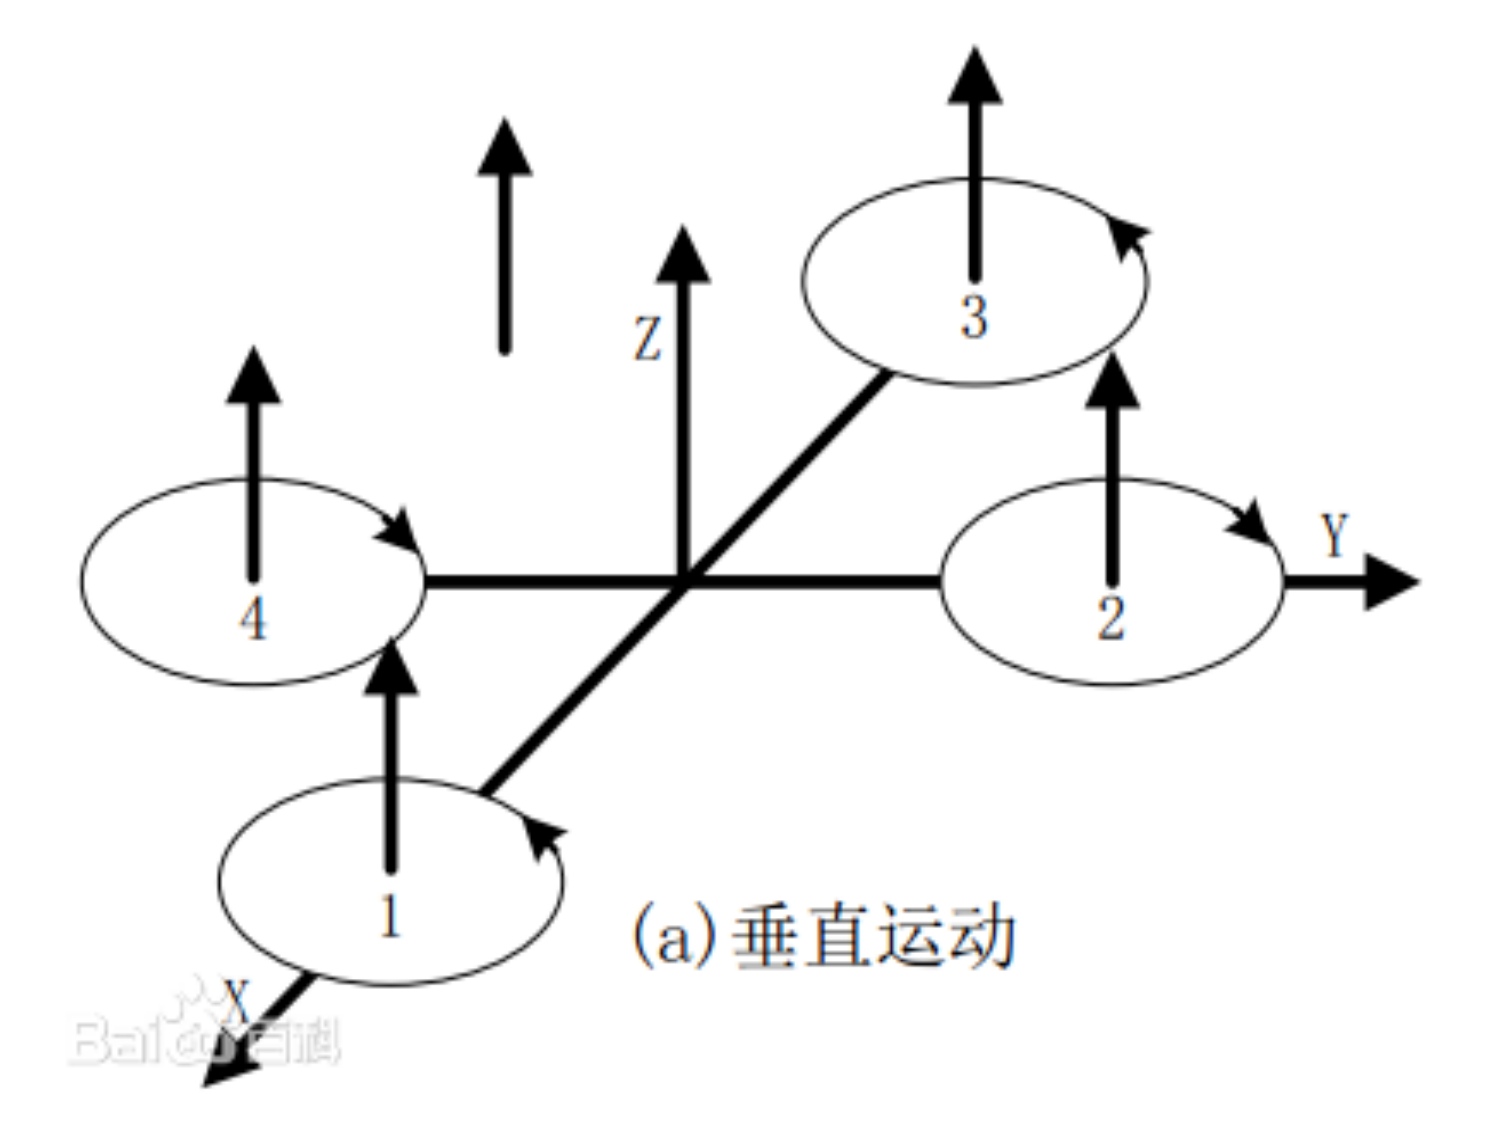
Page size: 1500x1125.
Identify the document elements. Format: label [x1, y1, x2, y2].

list [0, 0, 1498, 1125]
